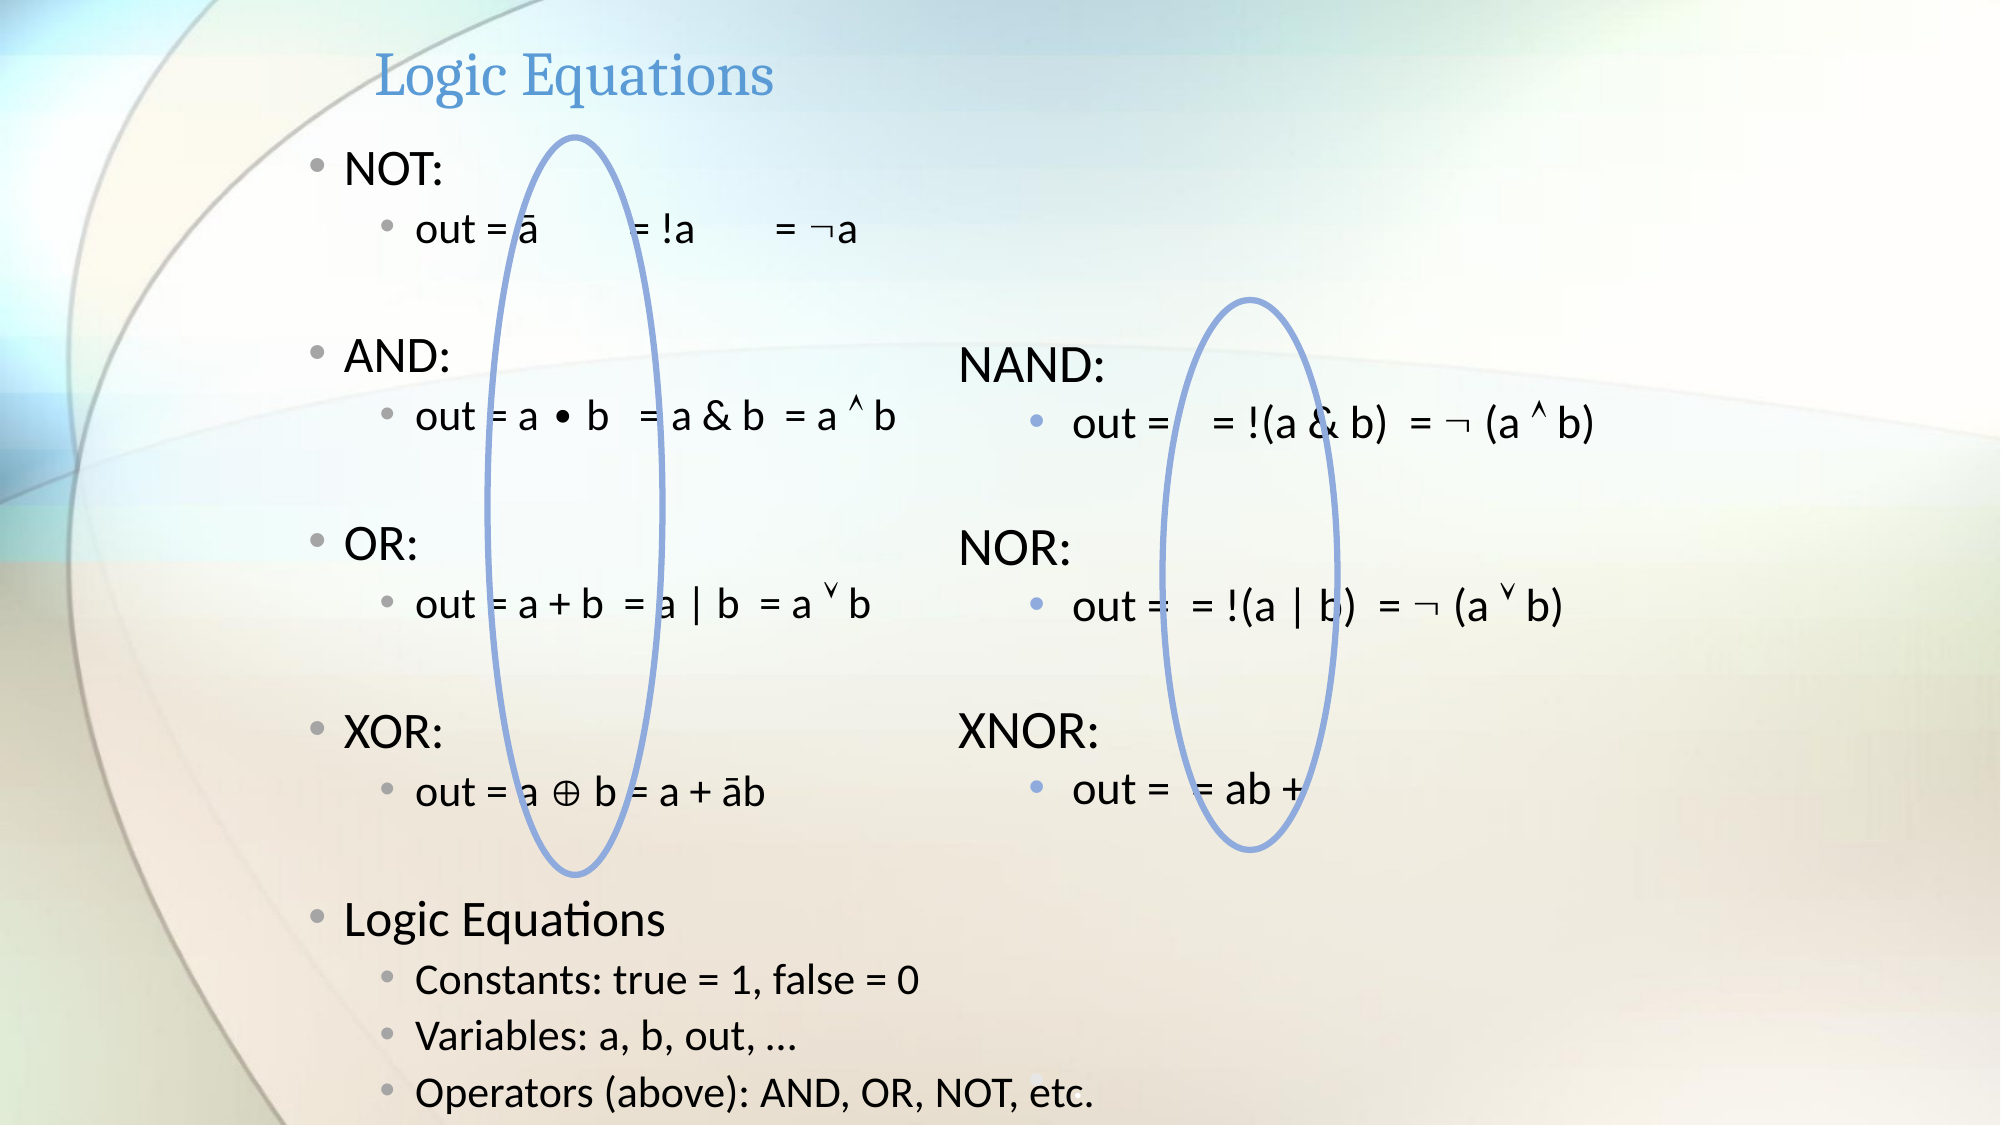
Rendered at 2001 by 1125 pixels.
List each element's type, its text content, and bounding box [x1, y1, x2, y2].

text_box [486, 136, 664, 876]
picture [0, 0, 2001, 1125]
text_box [1161, 298, 1339, 852]
title Logic Equations [359, 24, 1841, 116]
